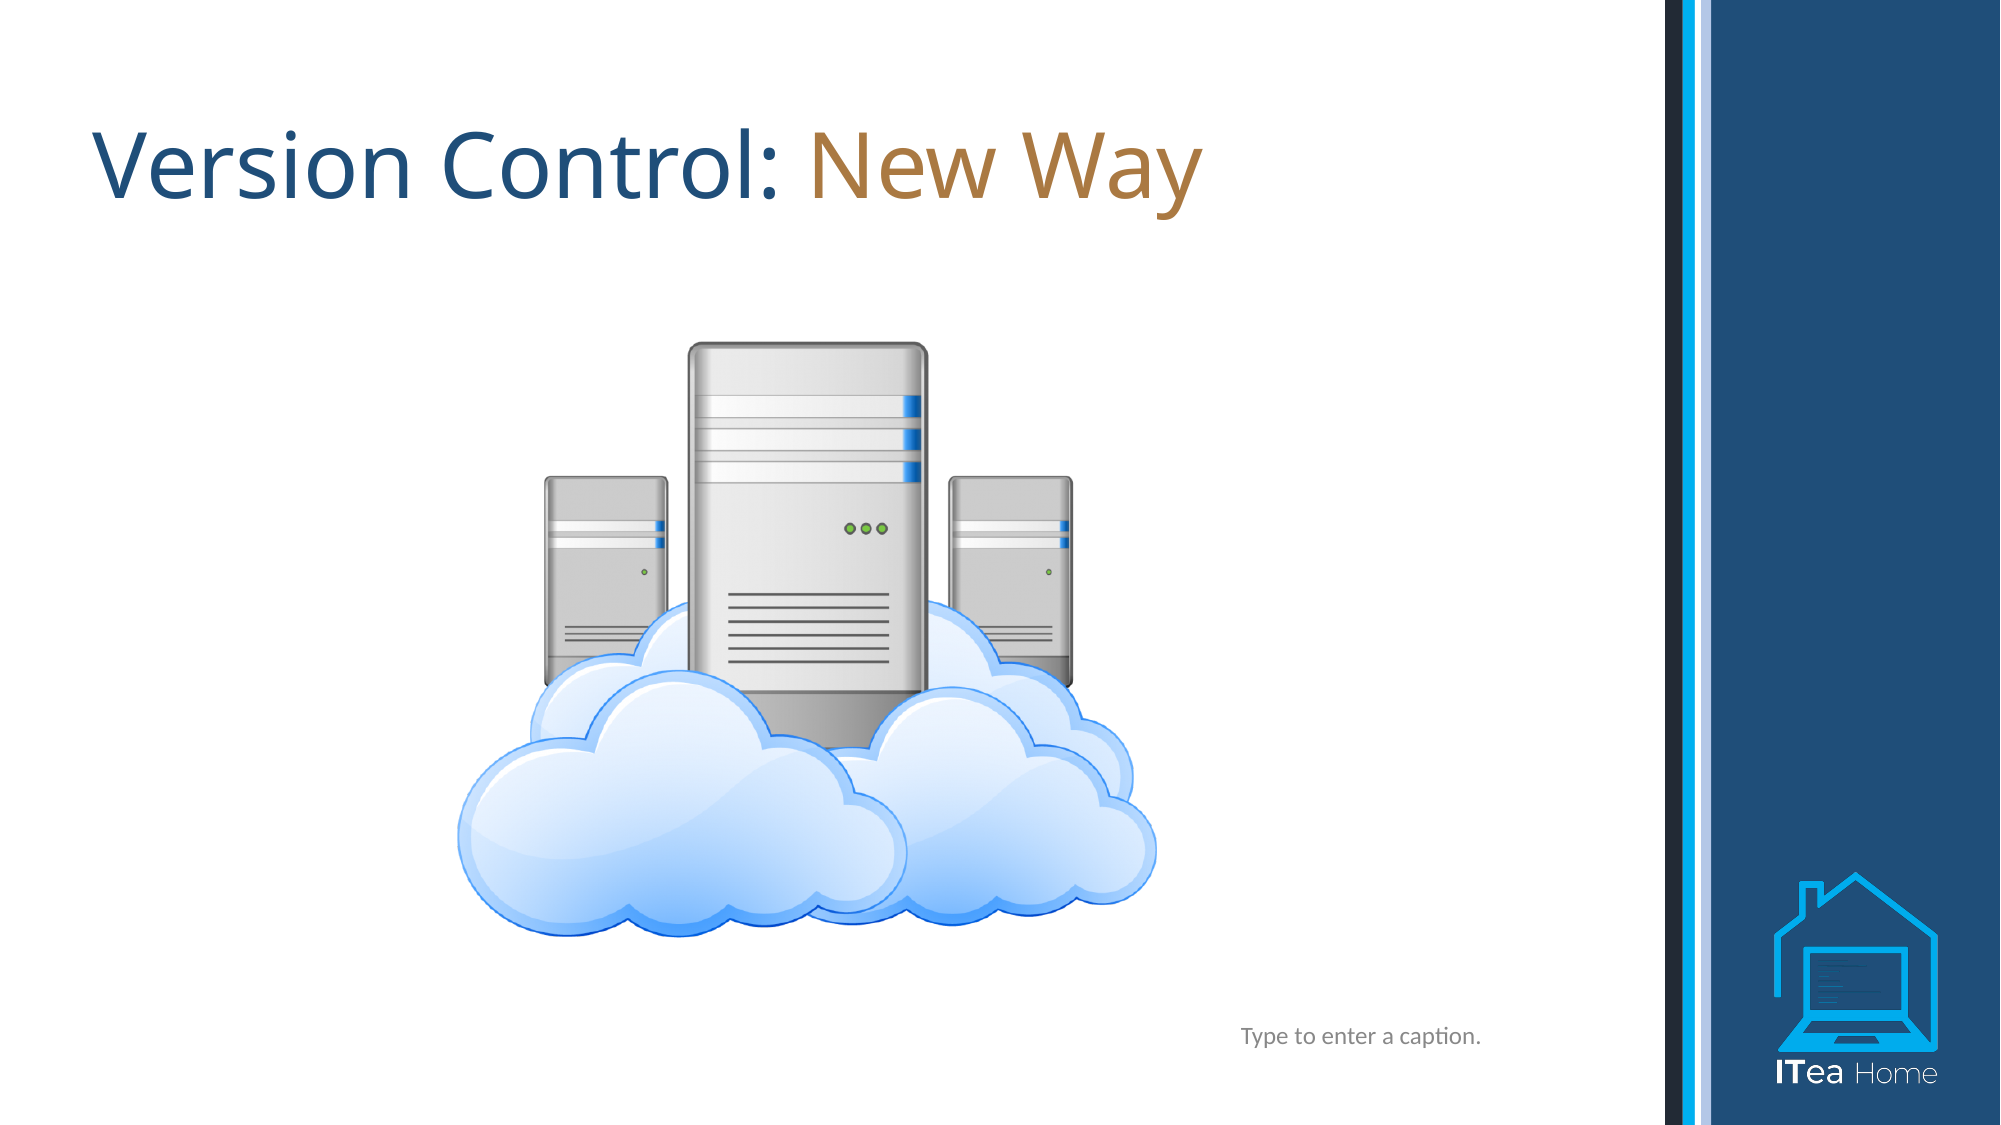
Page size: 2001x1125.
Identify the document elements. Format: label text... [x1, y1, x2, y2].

picture [1724, 809, 1987, 1125]
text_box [1664, 0, 2000, 1125]
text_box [119, 282, 1495, 1062]
title Version Control: New Way [84, 59, 1461, 278]
